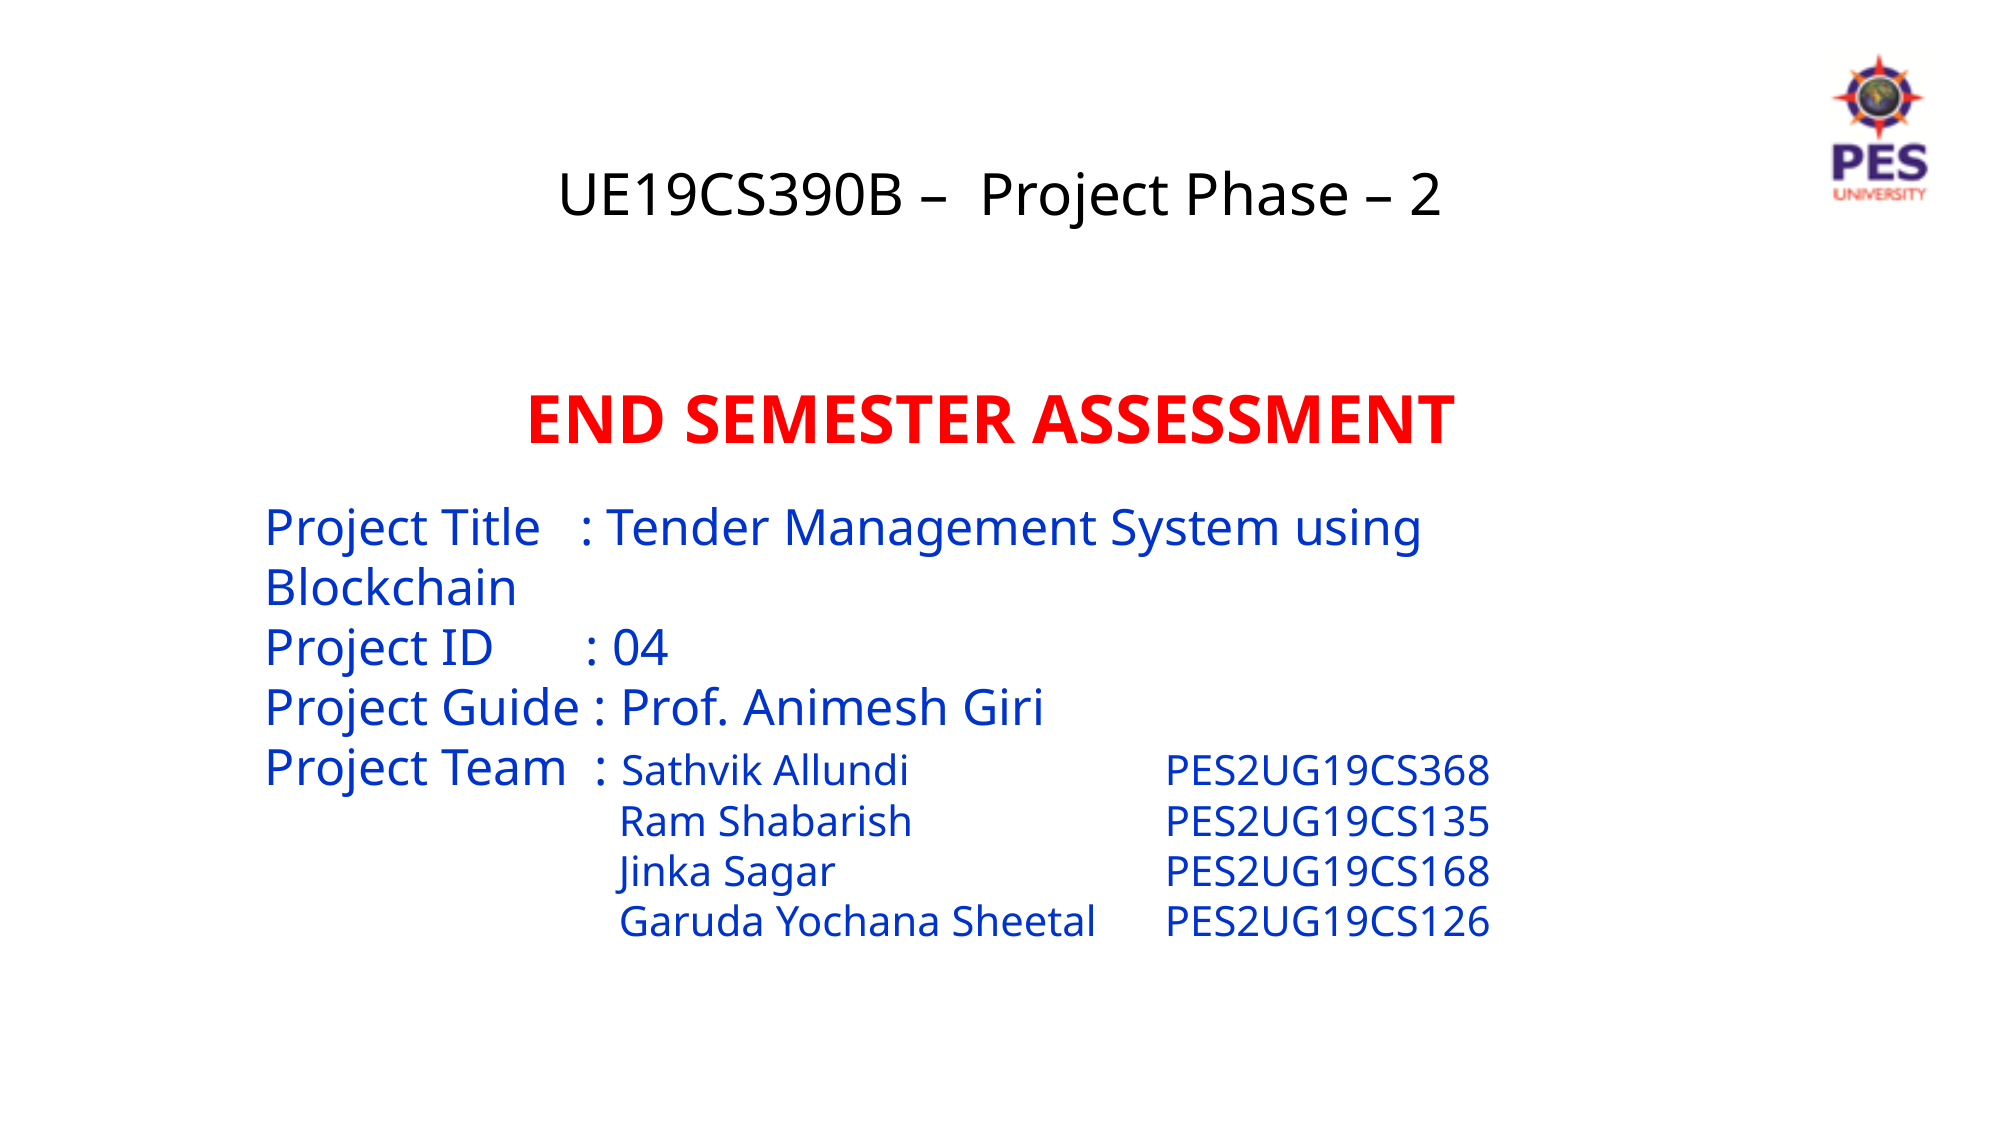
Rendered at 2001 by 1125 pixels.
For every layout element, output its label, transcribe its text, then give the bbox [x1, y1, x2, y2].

text_box Project Title : Tender Management System using Blockchain Project ID : 04 Project Guide : Prof. Animesh Giri Project Team : Sathvik Allundi PES2UG19CS368 Ram Shabarish PES2UG19CS135 Jinka Sagar PES2UG19CS168 Garuda Yochana Sheetal PES2UG19CS126 [249, 487, 1688, 1038]
text_box UE19CS390B – Project Phase – 2 END SEMESTER ASSESSMENT [350, 149, 1650, 465]
picture [1827, 49, 1938, 213]
